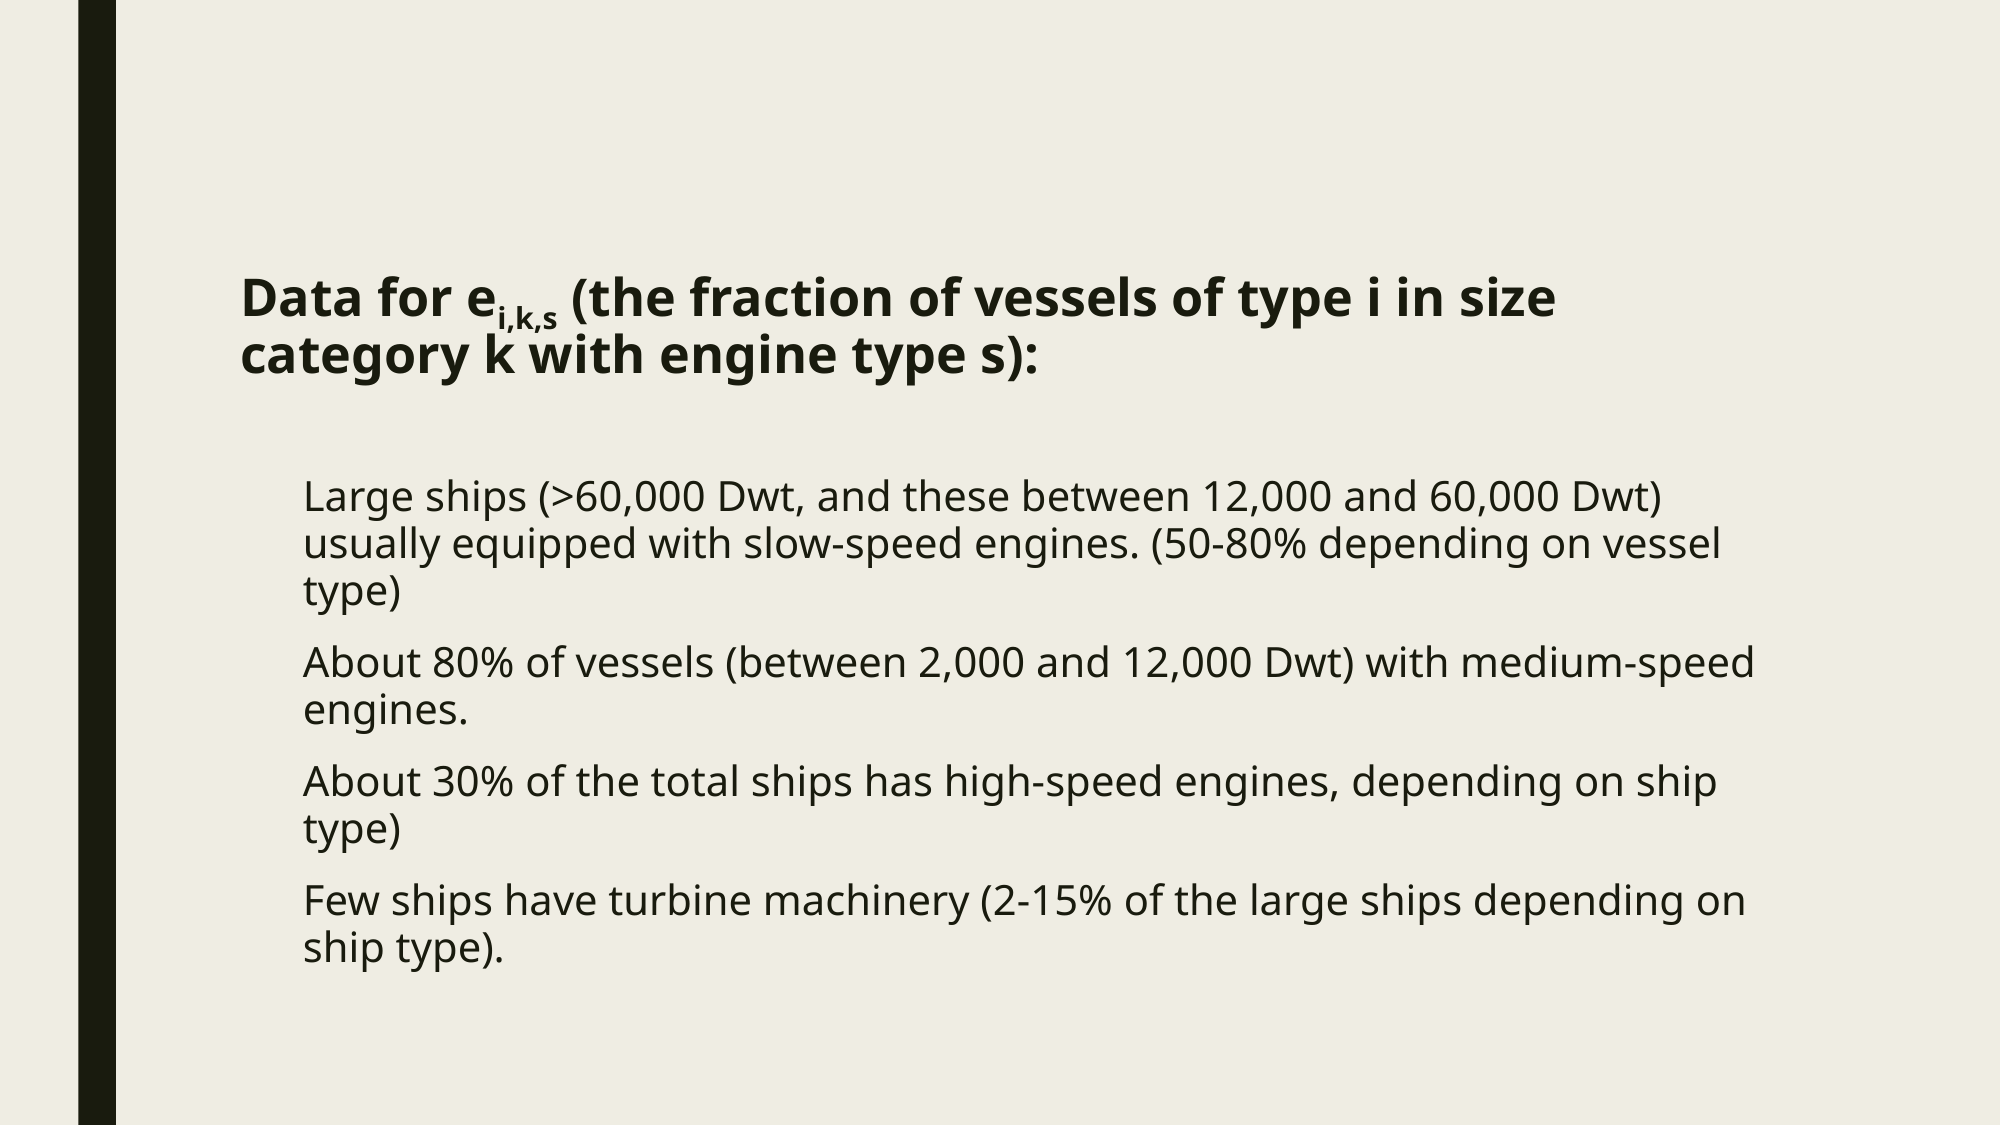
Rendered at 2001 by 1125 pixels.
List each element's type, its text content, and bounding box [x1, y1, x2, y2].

list Large ships (>60,000 Dwt, and these between 12,000 and 60,000 Dwt) usually equipped with slow-speed engines. (50-80% depending on vessel type) About 80% of vessels (between 2,000 and 12,000 Dwt) with medium-speed engines. About 30% of the total ships has high-speed engines, depending on ship type) Few ships have turbine machinery (2-15% of the large ships depending on ship type). [225, 503, 1800, 1105]
text_box Data for ei,k,s (the fraction of vessels of type i in size category k with engine type s): [224, 258, 1800, 503]
